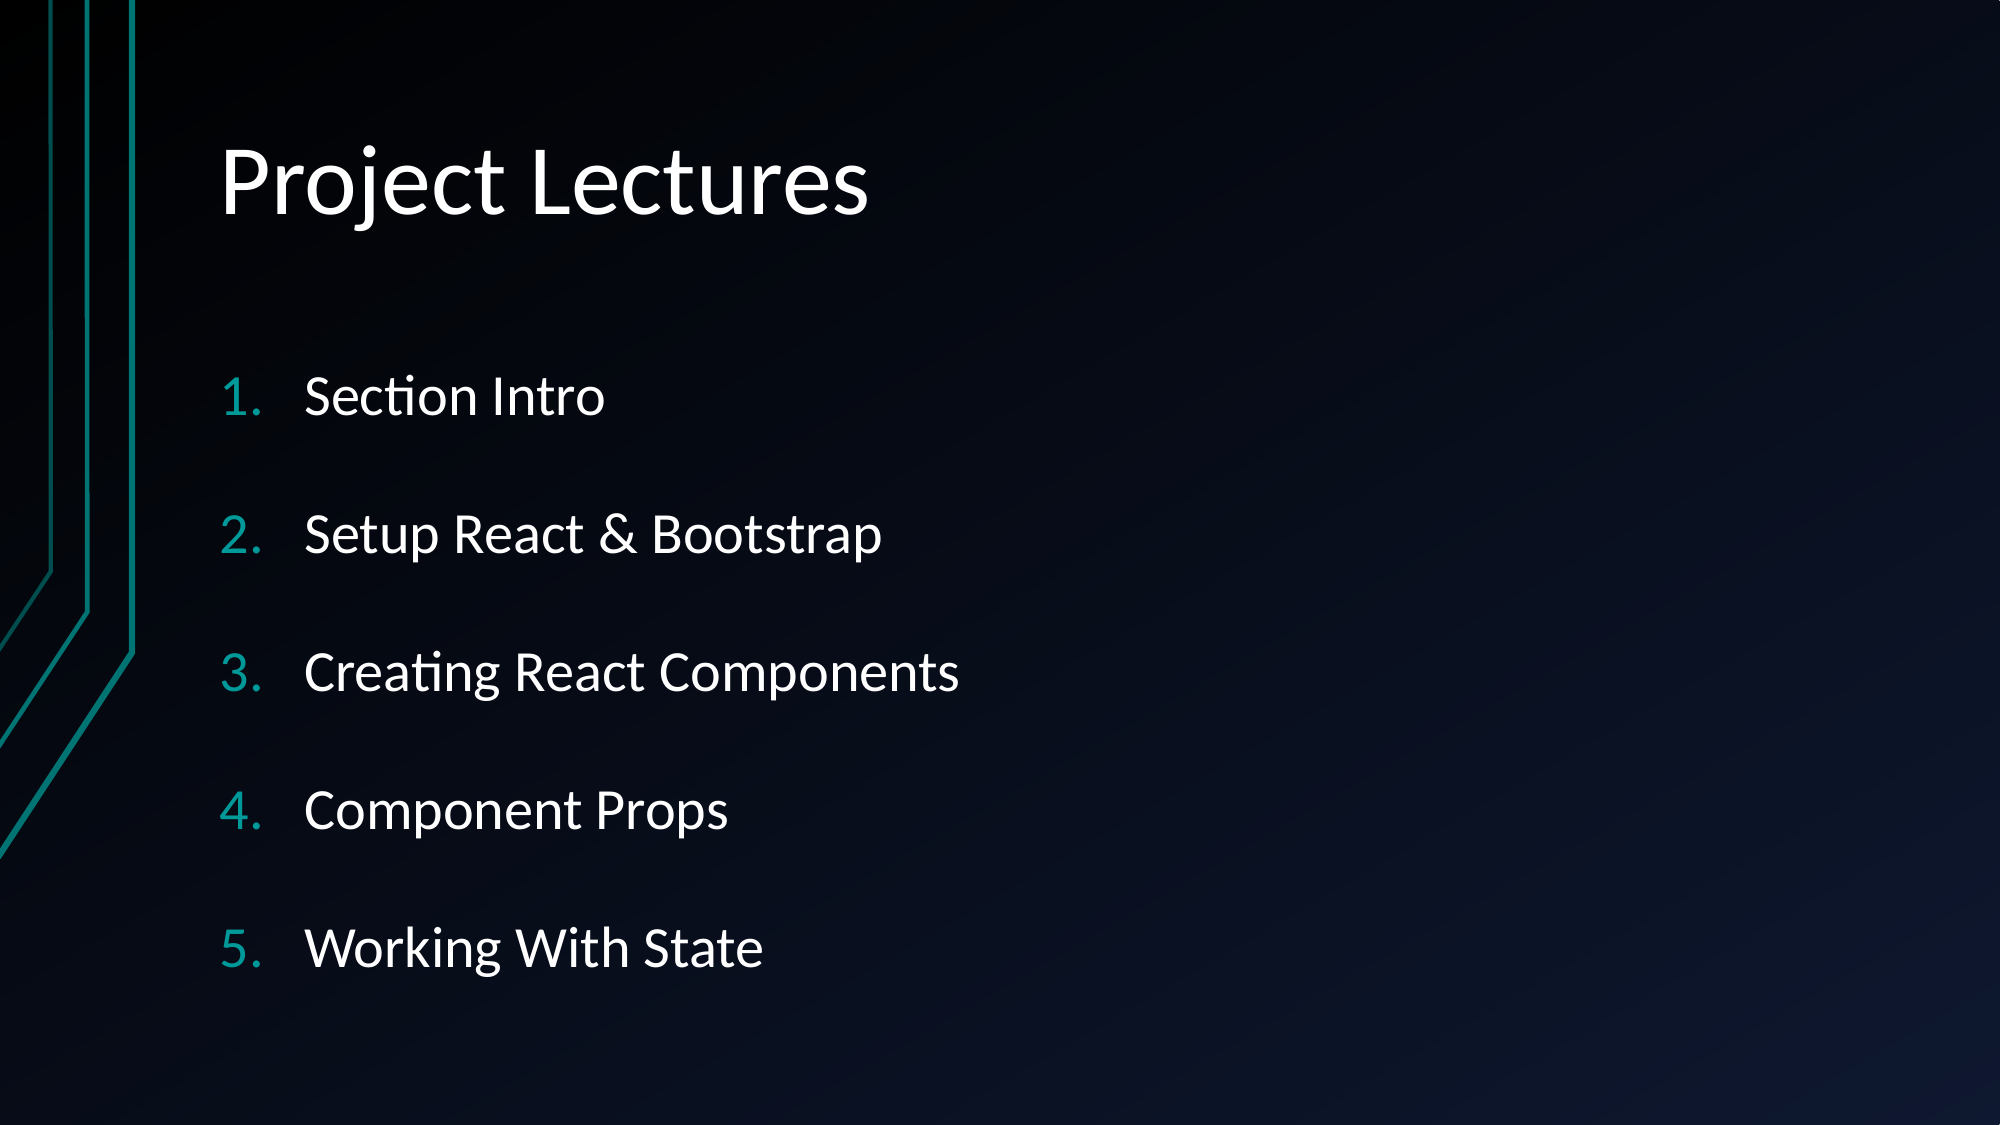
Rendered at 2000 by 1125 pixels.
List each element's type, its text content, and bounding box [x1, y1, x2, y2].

list Section Intro Setup React & Bootstrap Creating React Components Component Props Working With State [199, 312, 1750, 1045]
title Project Lectures [199, 45, 1900, 246]
